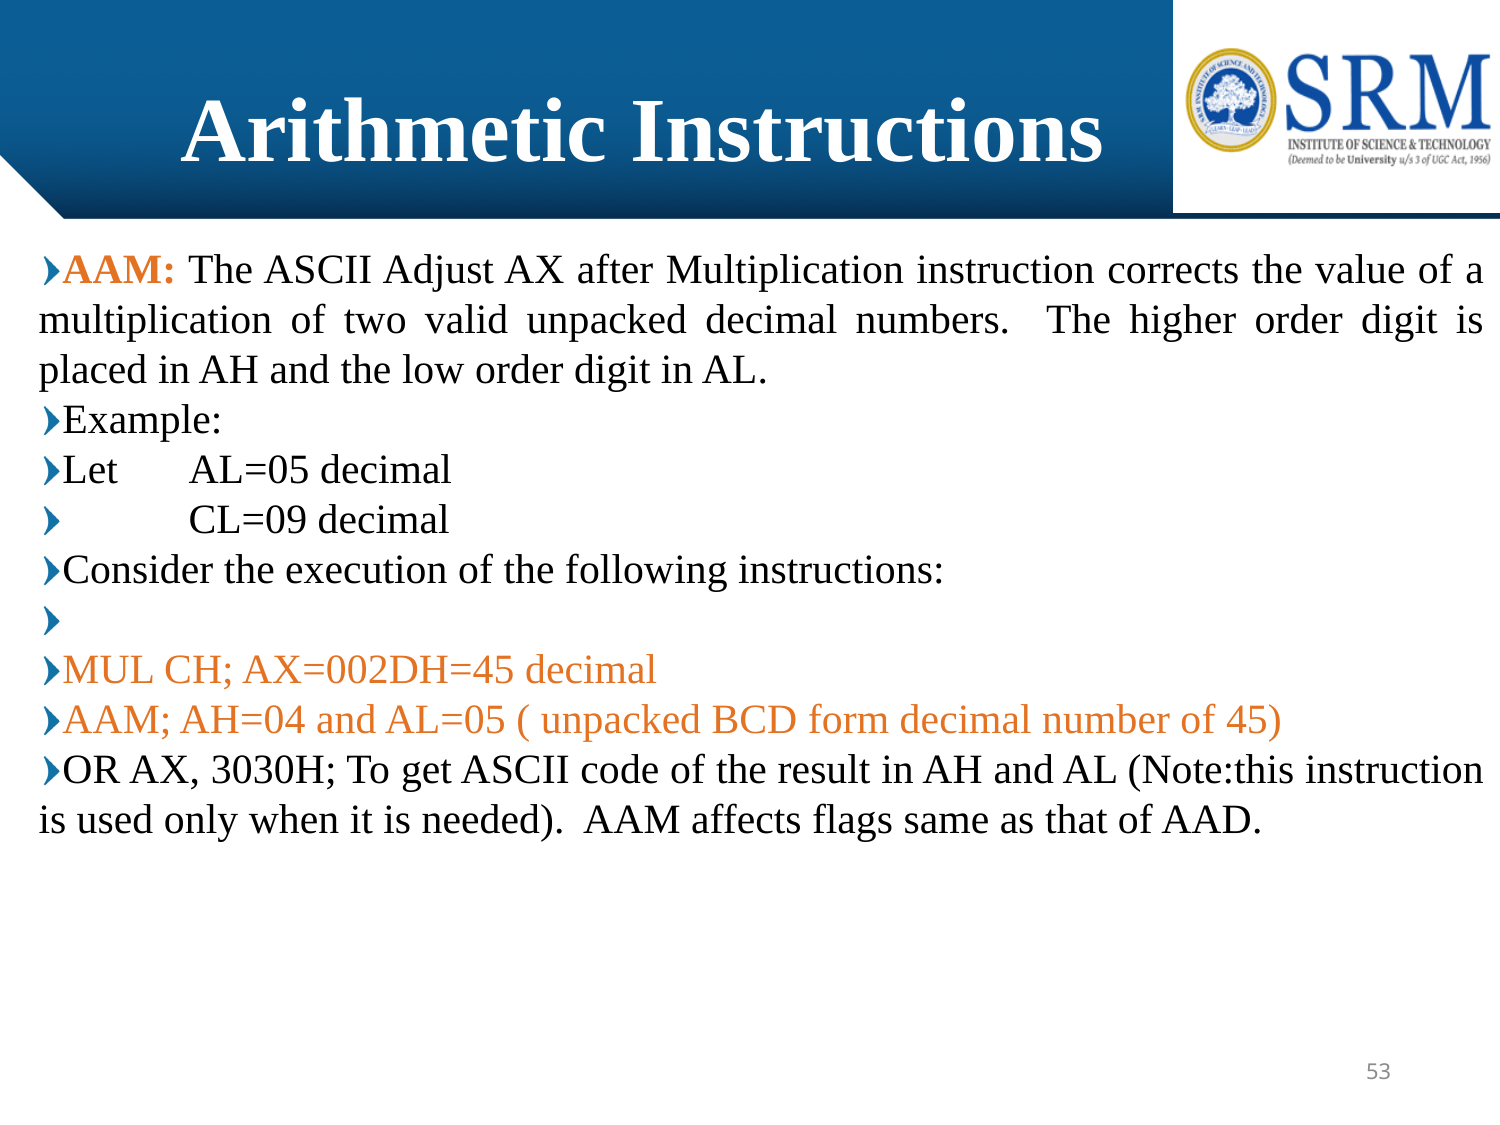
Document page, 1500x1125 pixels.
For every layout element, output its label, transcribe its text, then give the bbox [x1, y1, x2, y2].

picture [38, 647, 63, 687]
picture [38, 747, 63, 787]
picture [38, 497, 63, 537]
picture [38, 447, 63, 487]
picture [38, 547, 63, 587]
list AAM: The ASCII Adjust AX after Multiplication instruction corrects the value of a multiplication of two valid unpacked decimal numbers. The higher order digit is placed in AH and the low order digit in AL. Example: Let AL=05 decimal CL=09 decimal Consider the execution of the following instructions: MUL CH; AX=002DH=45 decimal AAM; AH=04 and AL=05 ( unpacked BCD form decimal number of 45) OR AX, 3030H; To get ASCII code of the result in AH and AL (Note:this instruction is used only when it is needed). AAM affects flags same as that of AAD. [23, 234, 1500, 908]
slide_number 53 [1366, 1042, 1425, 1103]
picture [38, 397, 63, 437]
title Arithmetic Instructions [124, 62, 1161, 188]
picture [38, 247, 63, 287]
picture [38, 597, 63, 637]
picture [0, 0, 1500, 1125]
picture [38, 697, 63, 737]
